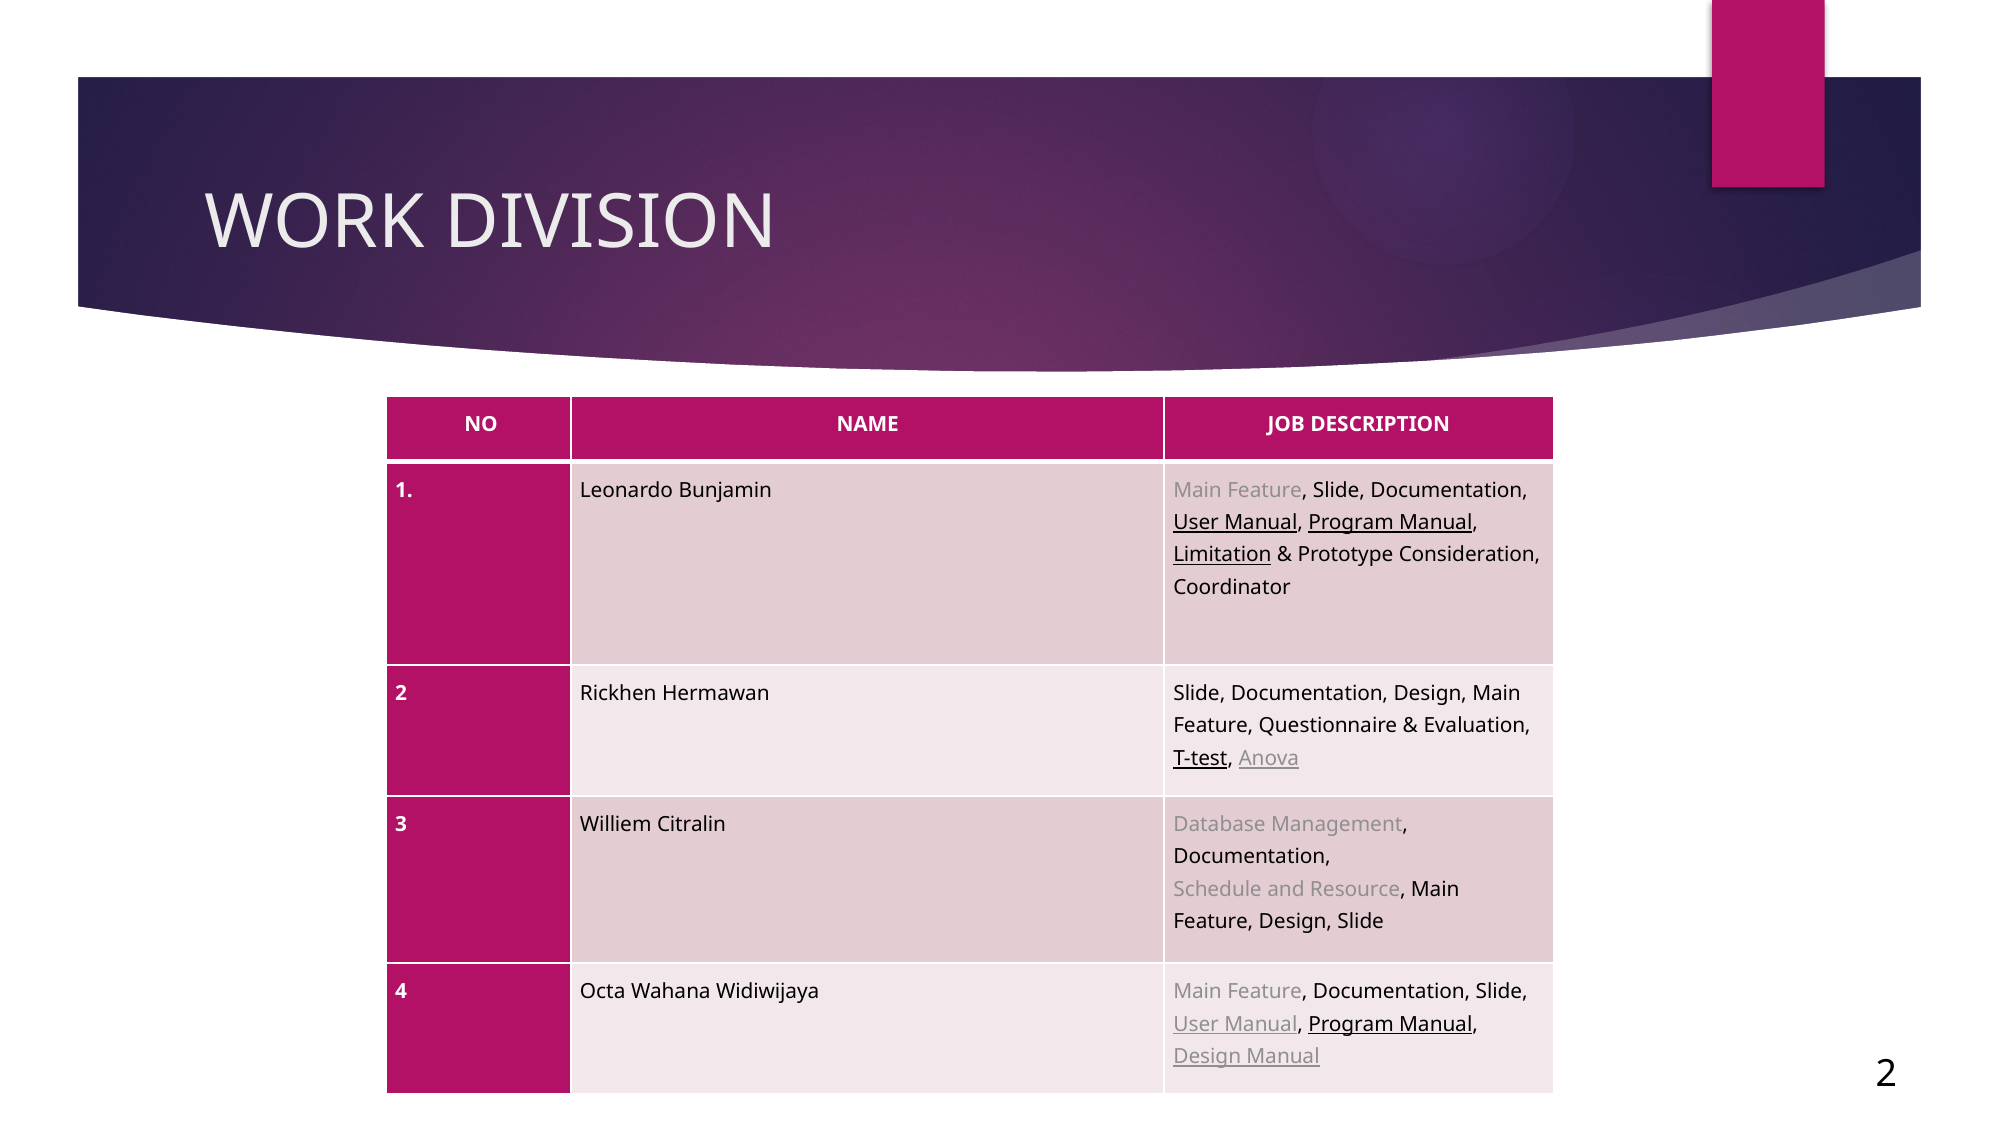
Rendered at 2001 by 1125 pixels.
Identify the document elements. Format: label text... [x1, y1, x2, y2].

table_header JOB DESCRIPTION [1165, 397, 1553, 459]
table_cell 1. [387, 464, 570, 664]
title WORK DIVISION [189, 159, 1627, 276]
text_box 2 [1860, 1041, 1913, 1101]
table_cell Octa Wahana Widiwijaya [572, 964, 1163, 1093]
table_cell Leonardo Bunjamin [572, 464, 1163, 664]
table_cell Database Management, Documentation, Schedule and Resource, Main Feature, Design, Slide [1165, 797, 1553, 962]
table_cell Main Feature, Documentation, Slide, User Manual, Program Manual, Design Manual [1165, 964, 1553, 1093]
table_cell Slide, Documentation, Design, Main Feature, Questionnaire & Evaluation,T-test, Anova [1165, 666, 1553, 795]
table_cell Main Feature, Slide, Documentation, User Manual, Program Manual, Limitation & Prototype Consideration, Coordinator [1165, 464, 1553, 664]
table_cell 3 [387, 797, 570, 962]
table_cell Rickhen Hermawan [572, 666, 1163, 795]
table_cell Williem Citralin [572, 797, 1163, 962]
table_cell 4 [387, 964, 570, 1093]
table_cell 2 [387, 666, 570, 795]
table_header NAME [572, 397, 1163, 459]
table_header NO [387, 397, 570, 459]
